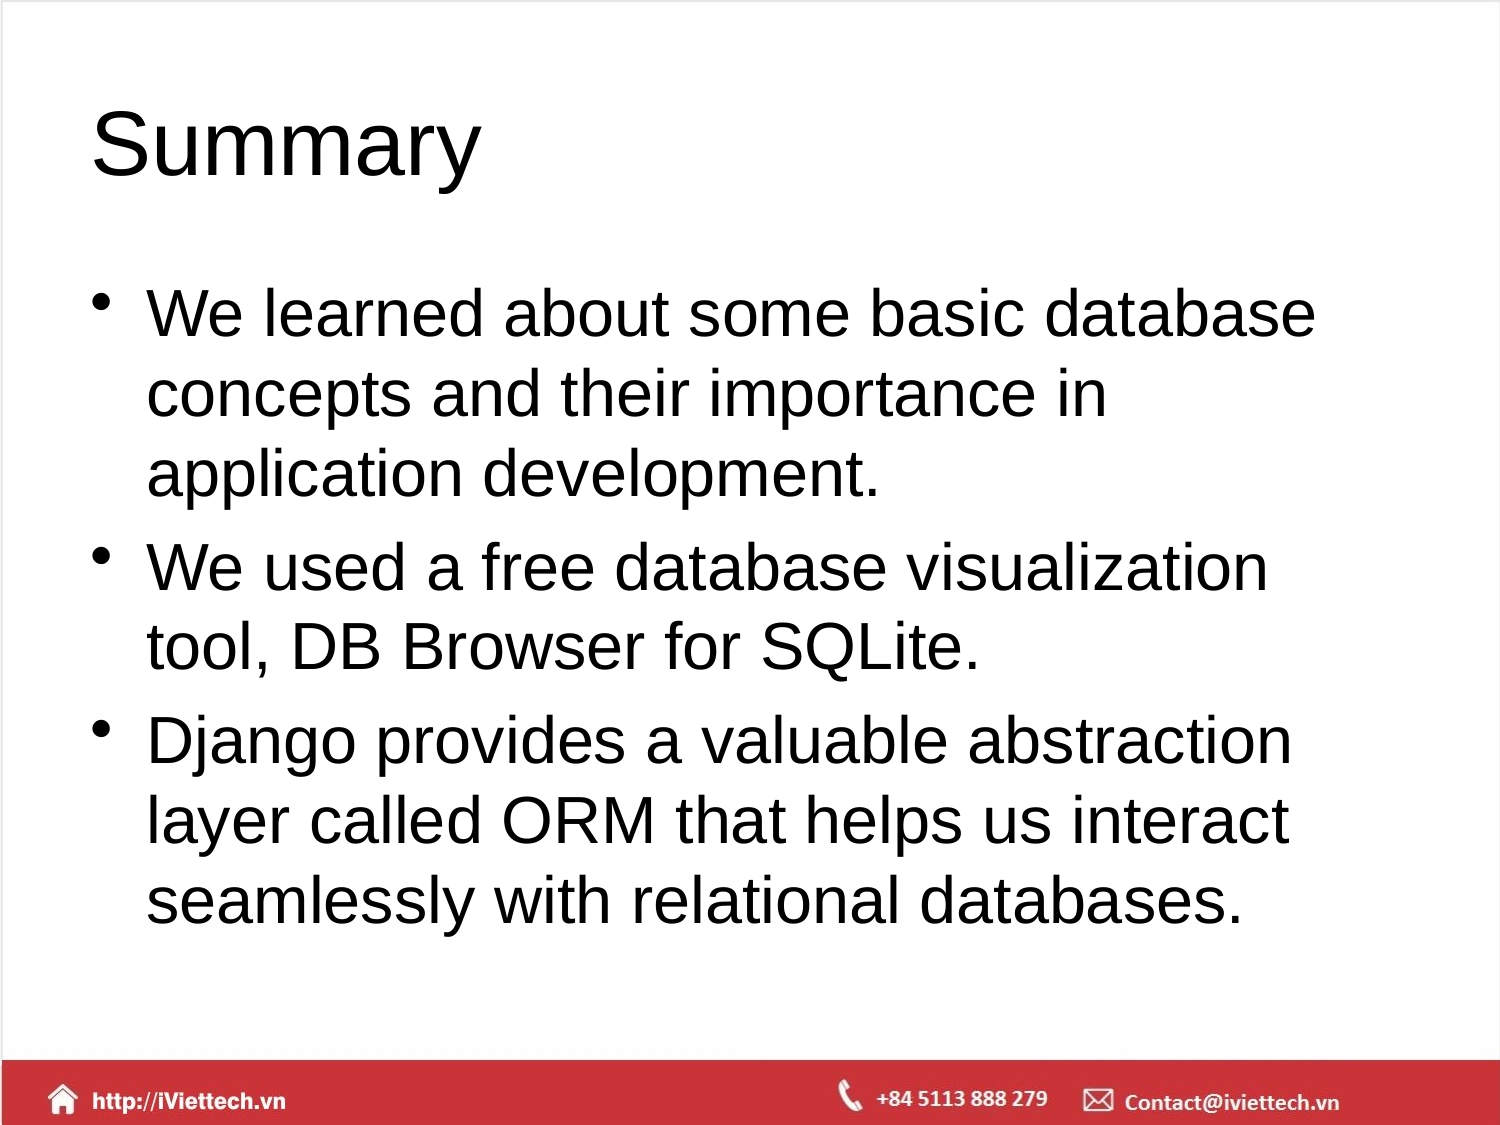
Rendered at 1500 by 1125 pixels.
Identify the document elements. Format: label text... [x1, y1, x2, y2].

picture [0, 0, 1500, 1125]
list We learned about some basic database concepts and their importance in application development. We used a free database visualization tool, DB Browser for SQLite. Django provides a valuable abstraction layer called ORM that helps us interact seamlessly with relational databases. [74, 262, 1426, 1006]
title Summary [74, 44, 1426, 233]
